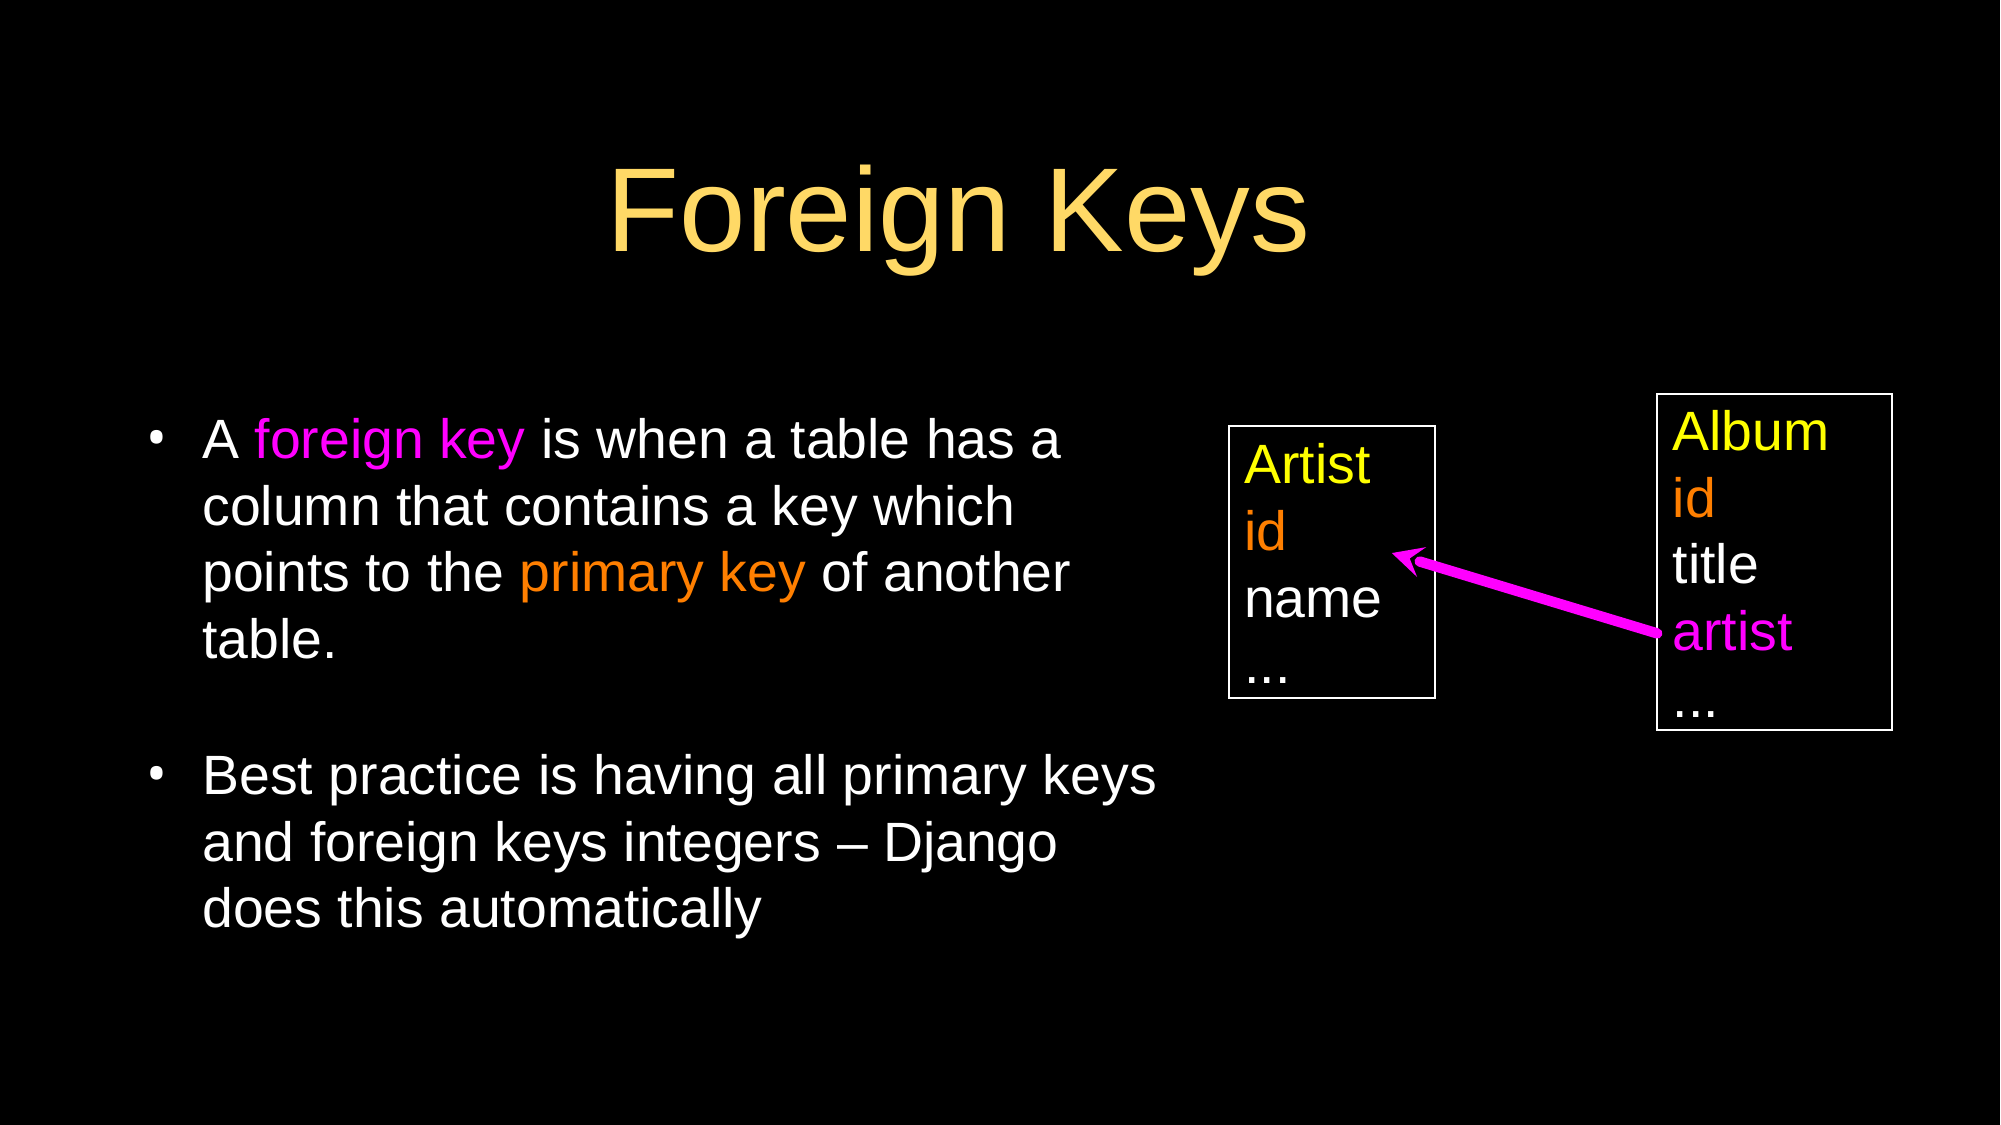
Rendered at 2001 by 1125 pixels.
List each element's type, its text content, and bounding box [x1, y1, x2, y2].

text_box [1391, 553, 1658, 634]
list A foreign key is when a table has a column that contains a key which points to the primary key of another table. Best practice is having all primary keys and foreign keys integers – Django does this automatically [142, 320, 1178, 1022]
text_box Album id title artist ... [1657, 393, 1892, 730]
title Foreign Keys [142, 95, 1776, 313]
text_box Artist id name ... [1228, 425, 1436, 698]
